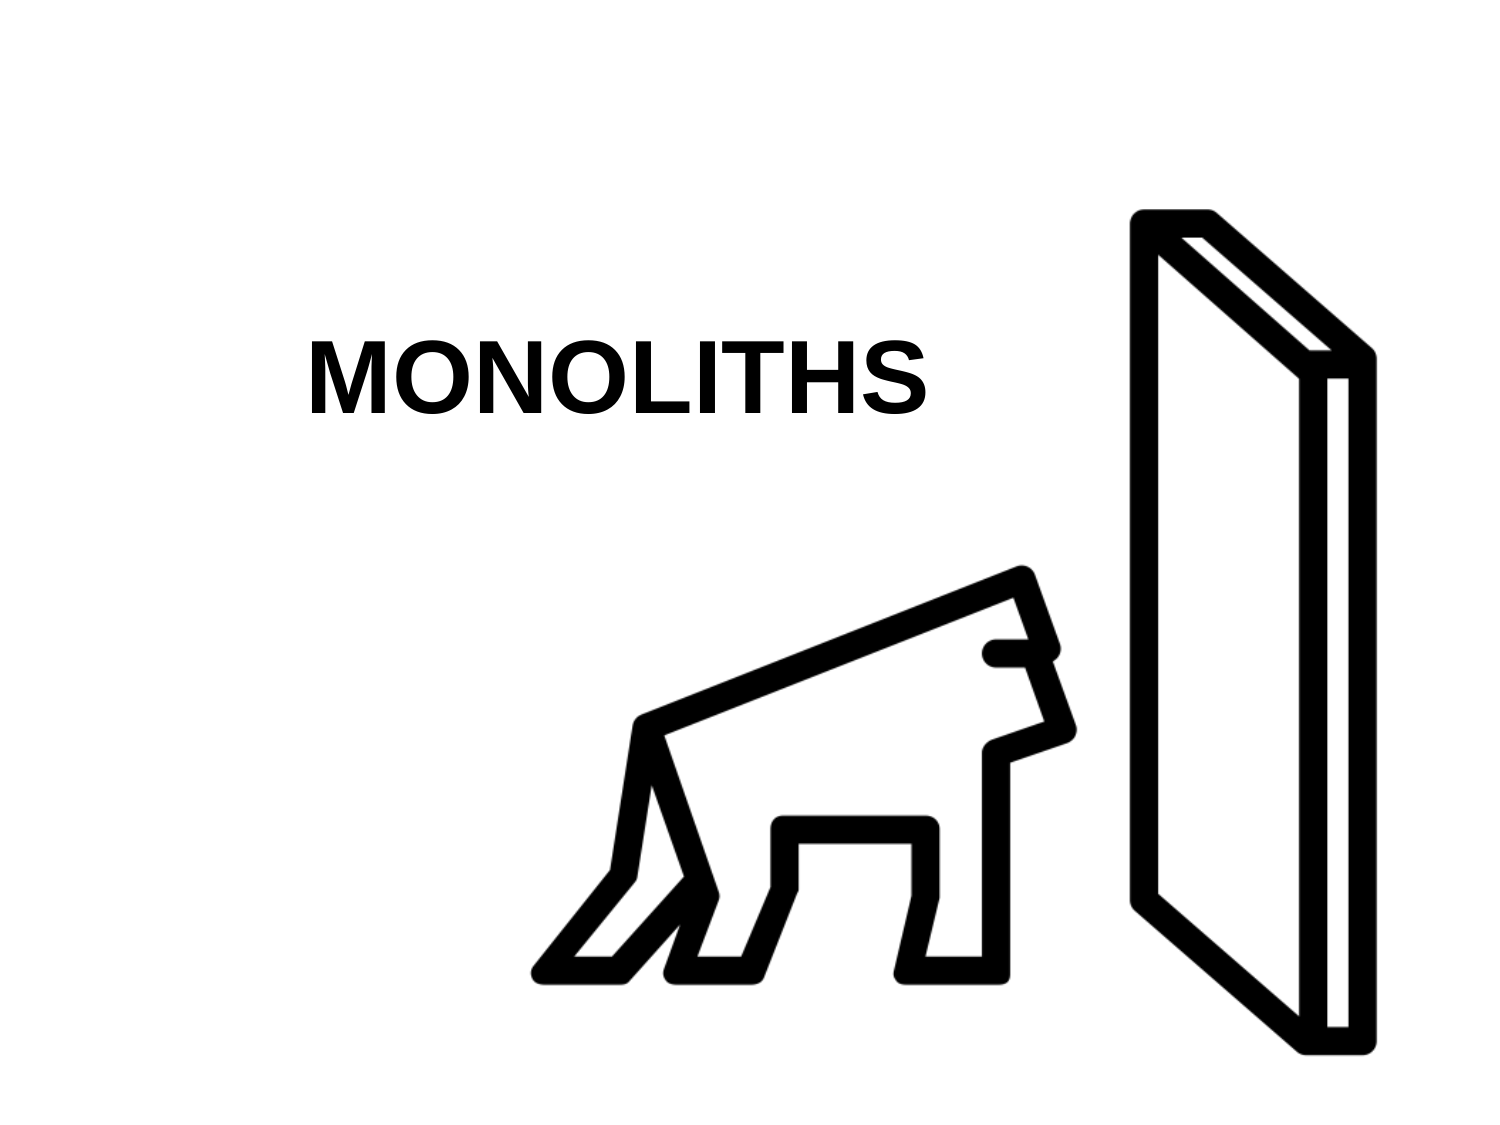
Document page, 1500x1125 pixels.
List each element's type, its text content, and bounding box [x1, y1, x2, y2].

text_box MONOLITHS [290, 301, 454, 442]
picture [459, 207, 1454, 1075]
